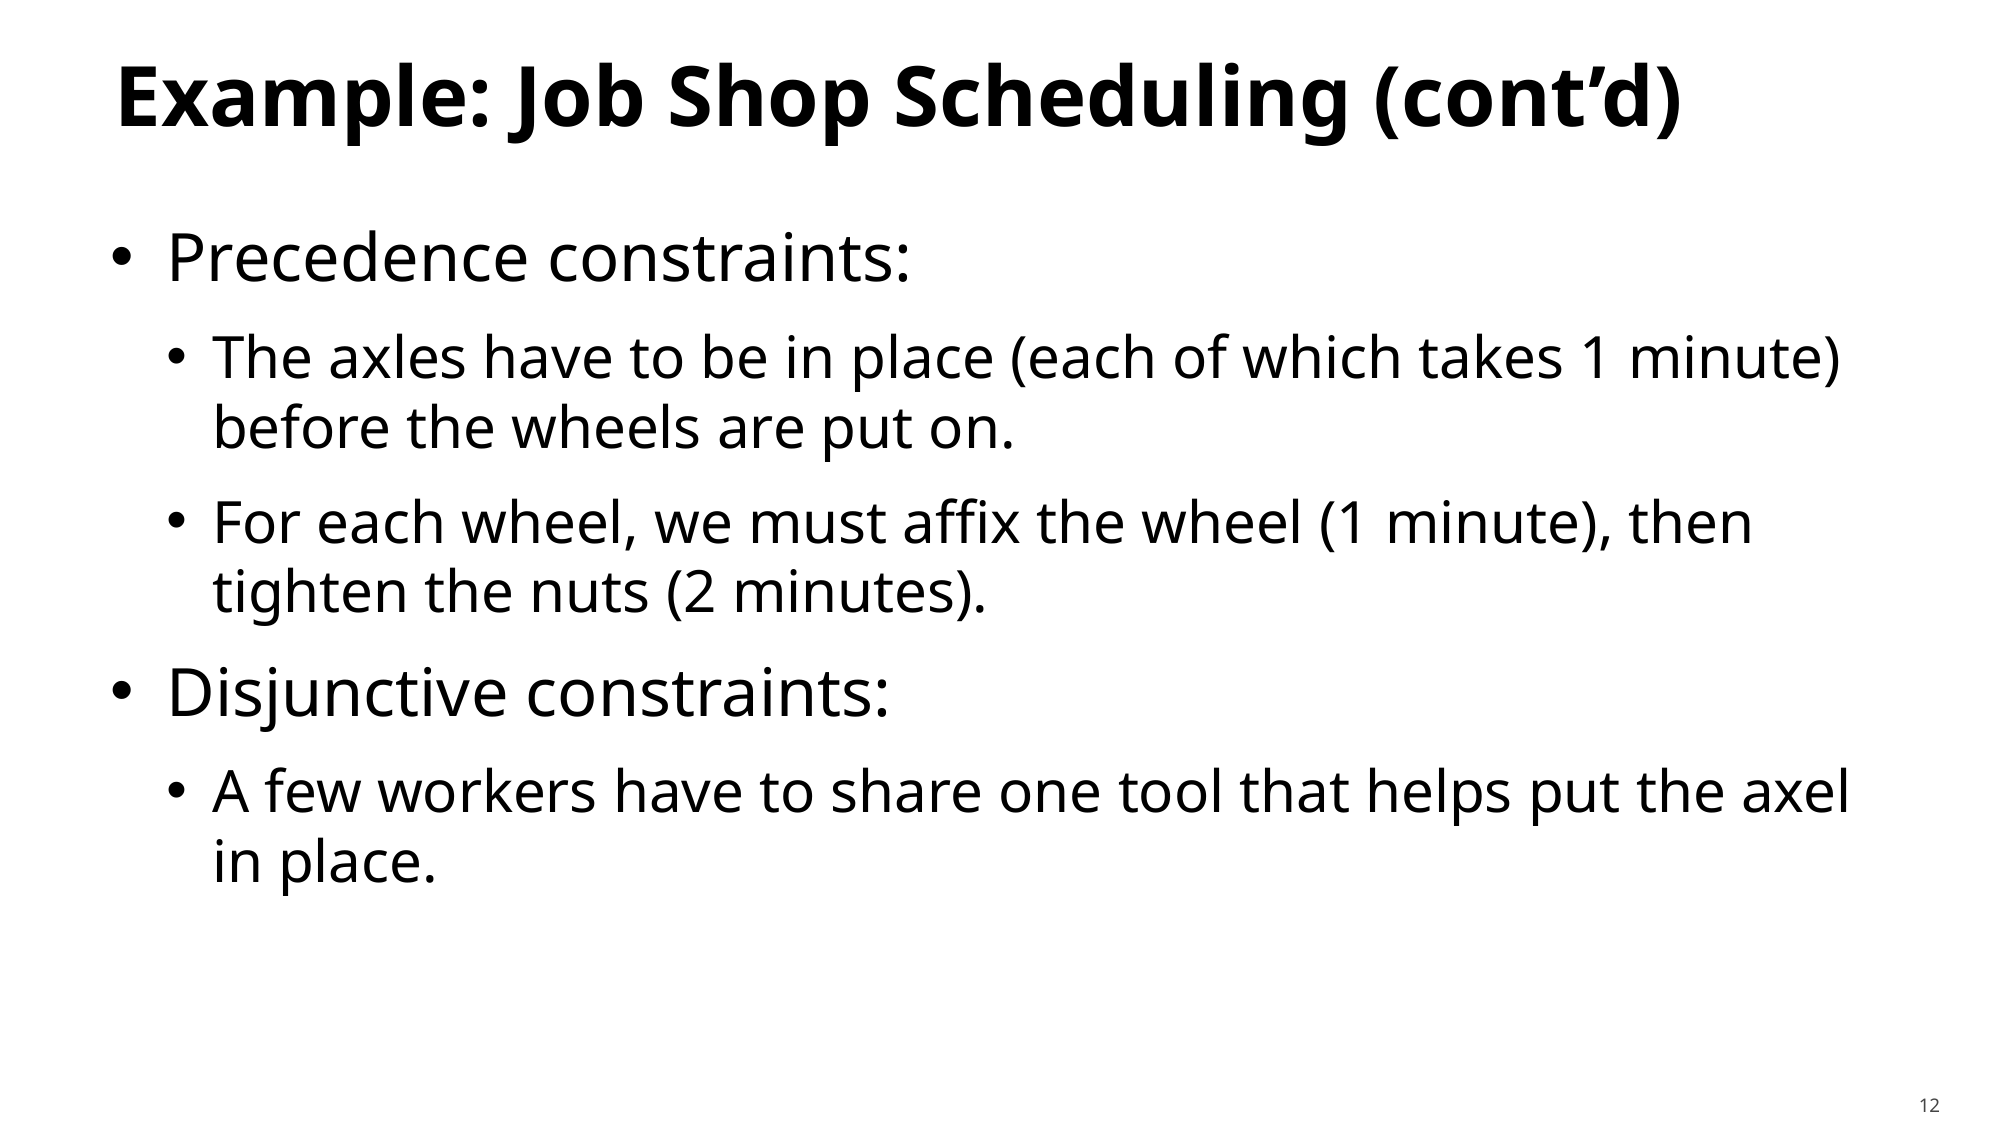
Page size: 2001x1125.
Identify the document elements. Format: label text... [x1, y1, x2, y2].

title Example: Job Shop Scheduling (cont’d) [99, 12, 1900, 175]
slide_number 12 [1794, 1080, 1955, 1125]
list Precedence constraints: The axles have to be in place (each of which takes 1 minute) before the wheels are put on. For each wheel, we must affix the wheel (1 minute), then tighten the nuts (2 minutes). Disjunctive constraints: A few workers have to share one tool that helps put the axel in place. [99, 200, 1900, 1075]
